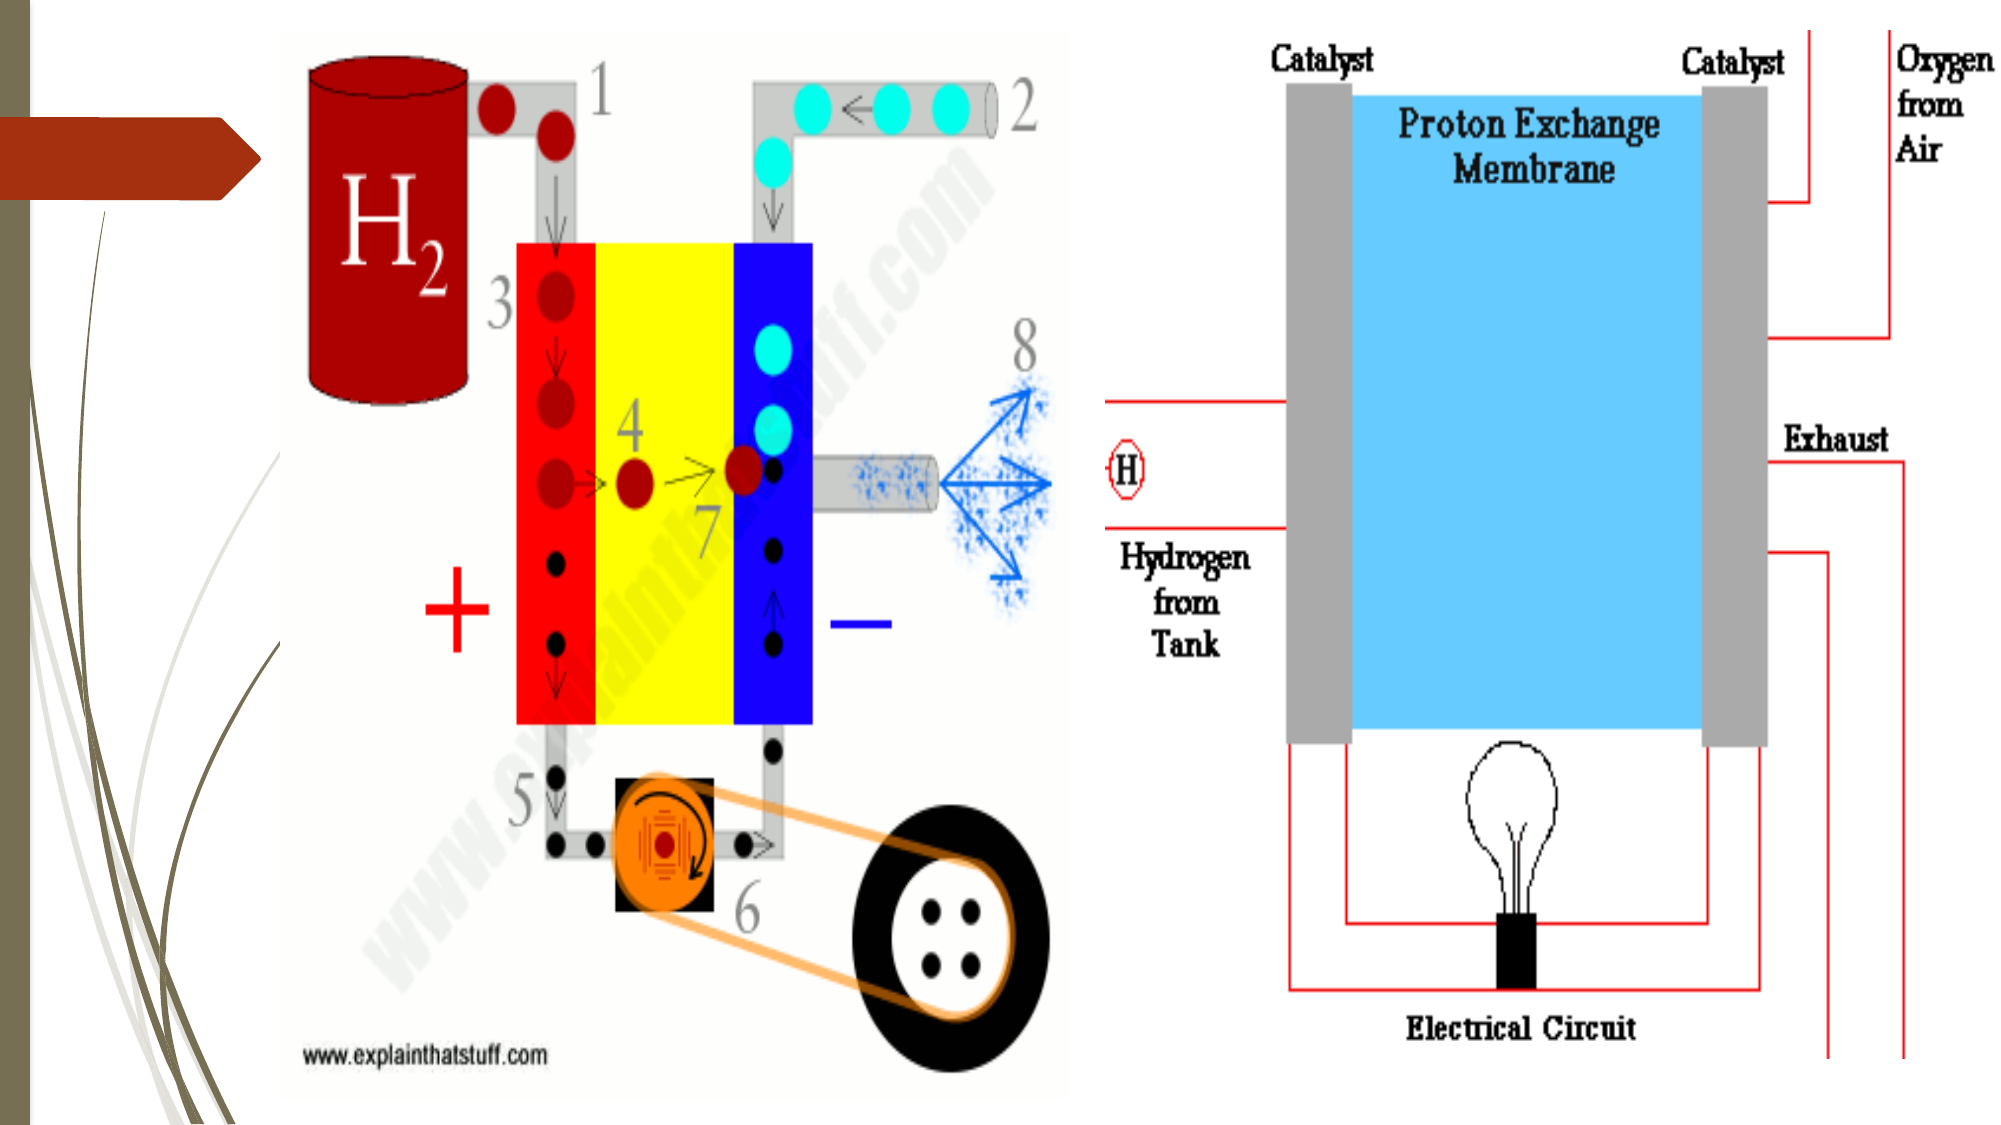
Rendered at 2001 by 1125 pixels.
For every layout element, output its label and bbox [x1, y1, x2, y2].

list [1105, 30, 2000, 1059]
picture [280, 30, 1070, 1100]
